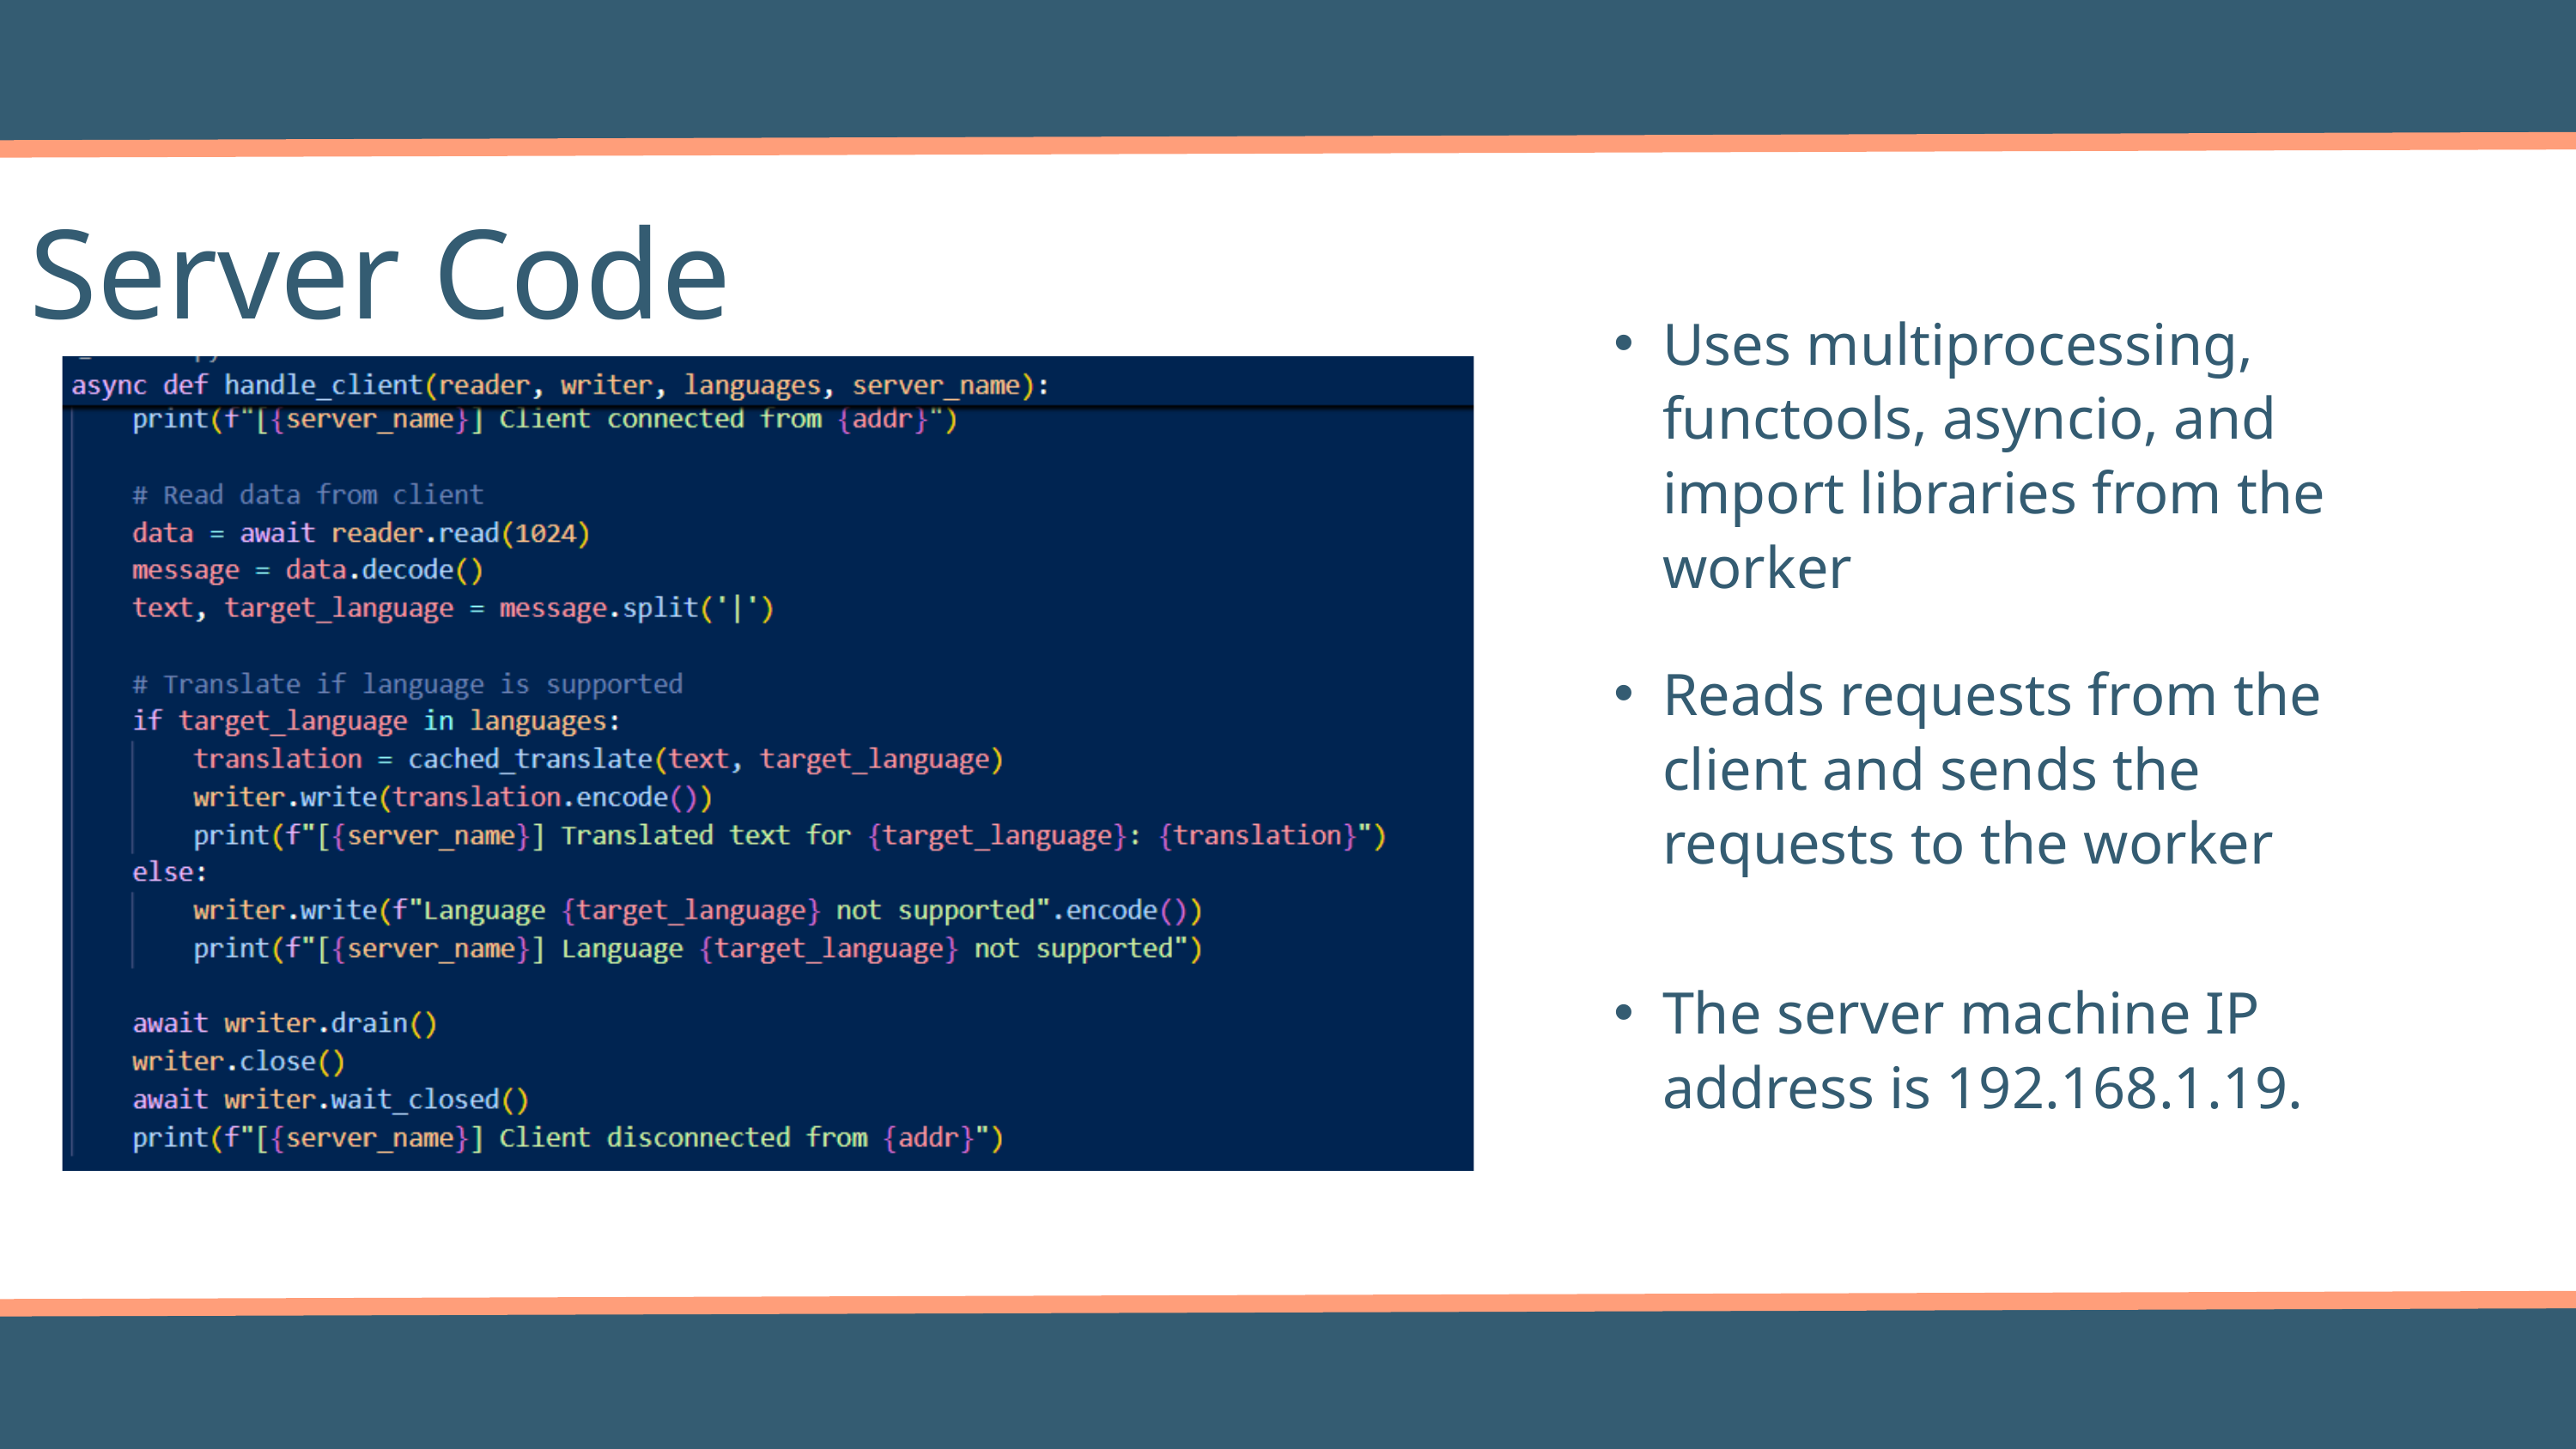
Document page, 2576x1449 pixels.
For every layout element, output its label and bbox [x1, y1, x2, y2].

text_box [0, 144, 2576, 1304]
